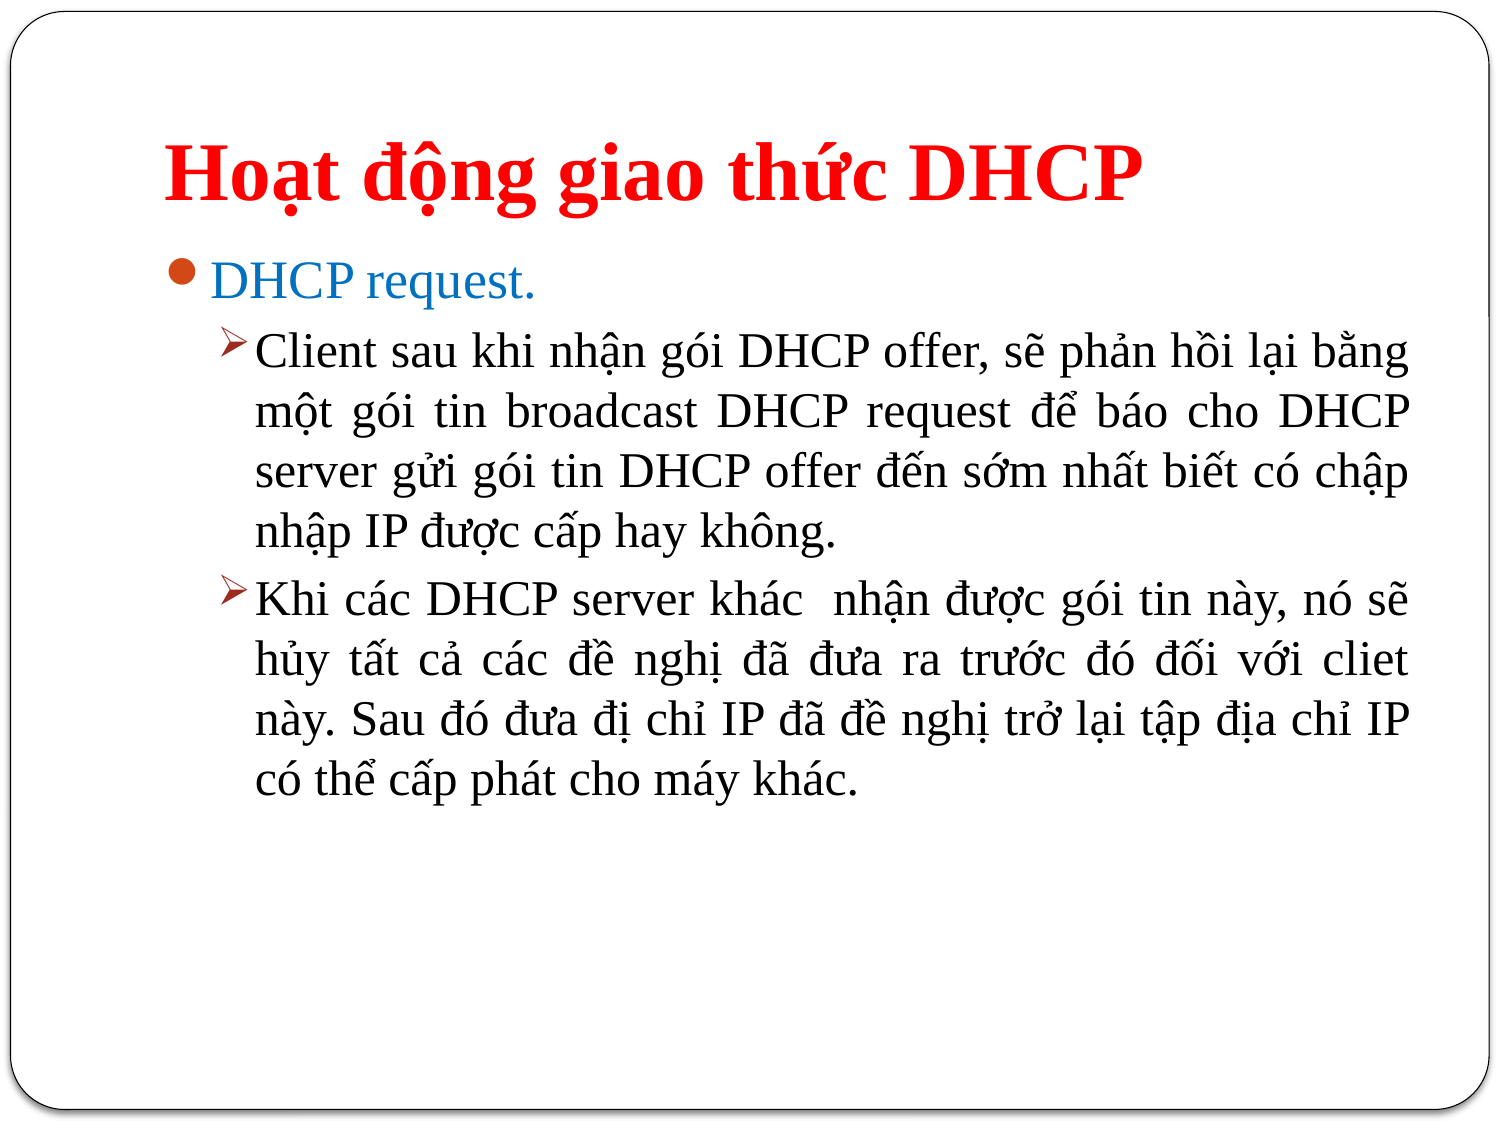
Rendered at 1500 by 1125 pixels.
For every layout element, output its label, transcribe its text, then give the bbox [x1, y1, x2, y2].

title Hoạt động giao thức DHCP [150, 45, 1425, 233]
list DHCP request. Client sau khi nhận gói DHCP offer, sẽ phản hồi lại bằng một gói tin broadcast DHCP request để báo cho DHCP server gửi gói tin DHCP offer đến sớm nhất biết có chập nhập IP được cấp hay không. Khi các DHCP server khác nhận được gói tin này, nó sẽ hủy tất cả các đề nghị đã đưa ra trước đó đối với cliet này. Sau đó đưa đị chỉ IP đã đề nghị trở lại tập địa chỉ IP có thể cấp phát cho máy khác. [150, 237, 1425, 988]
